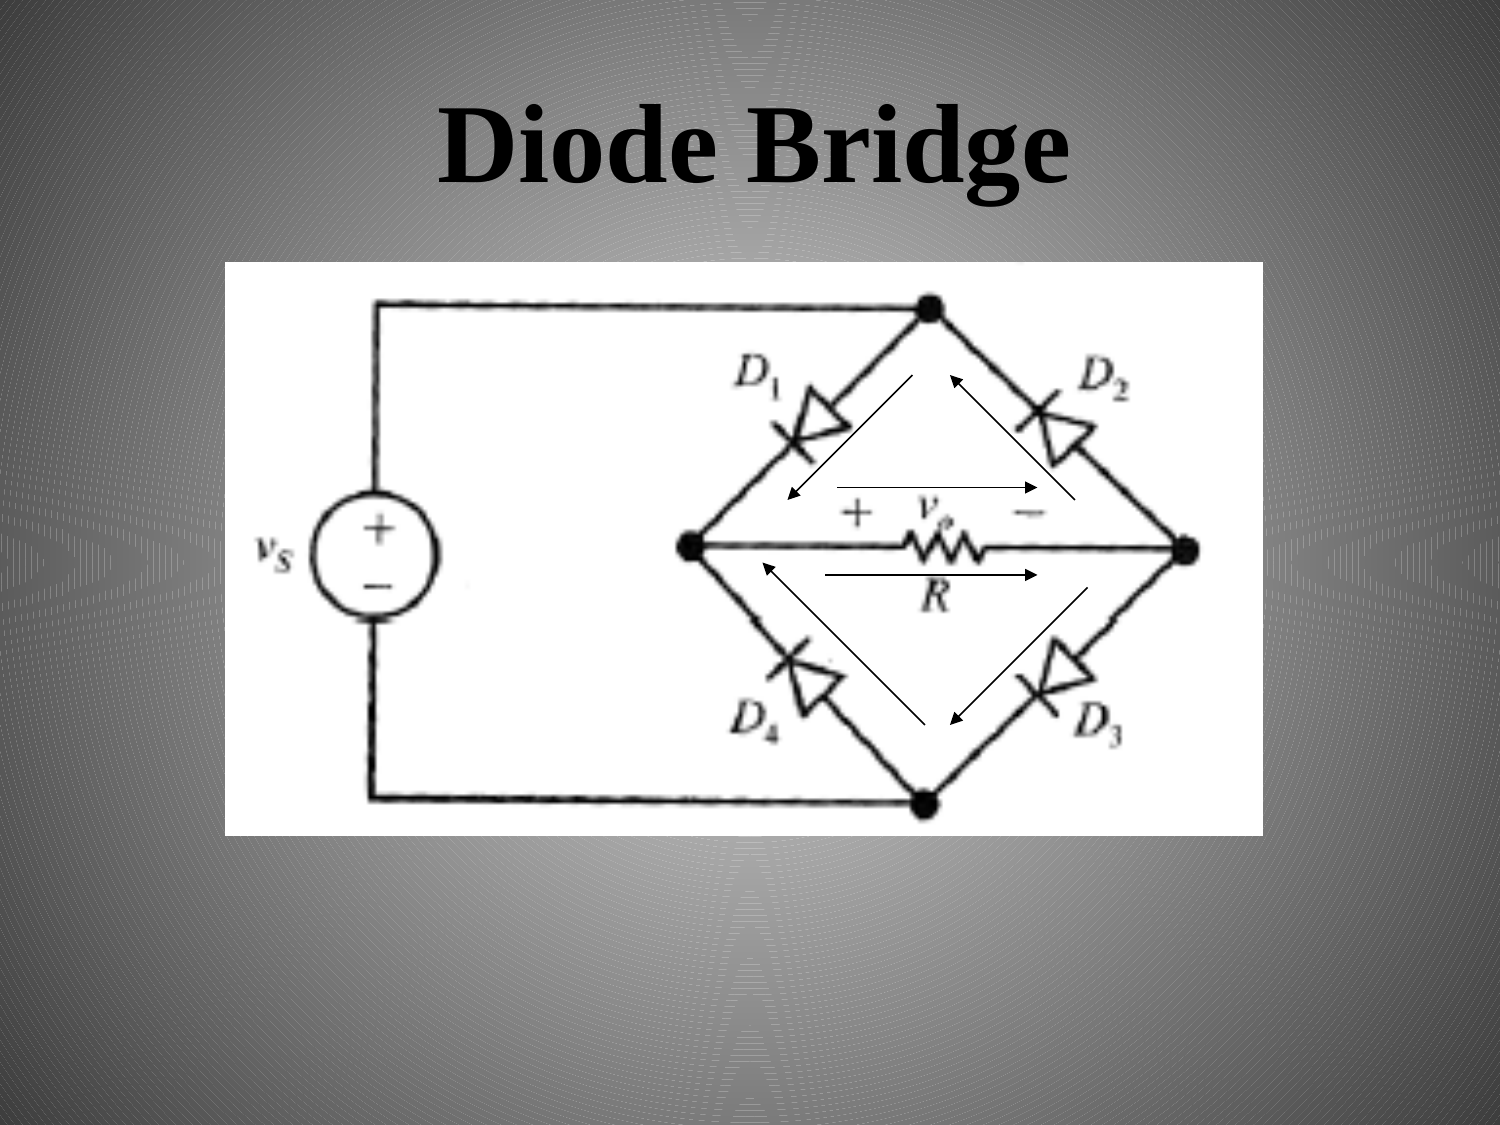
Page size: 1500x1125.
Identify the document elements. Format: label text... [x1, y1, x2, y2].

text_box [787, 374, 913, 501]
picture [224, 262, 1263, 837]
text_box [949, 587, 1088, 726]
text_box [762, 562, 926, 726]
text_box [949, 374, 1076, 501]
text_box Diode Bridge [337, 62, 1188, 213]
